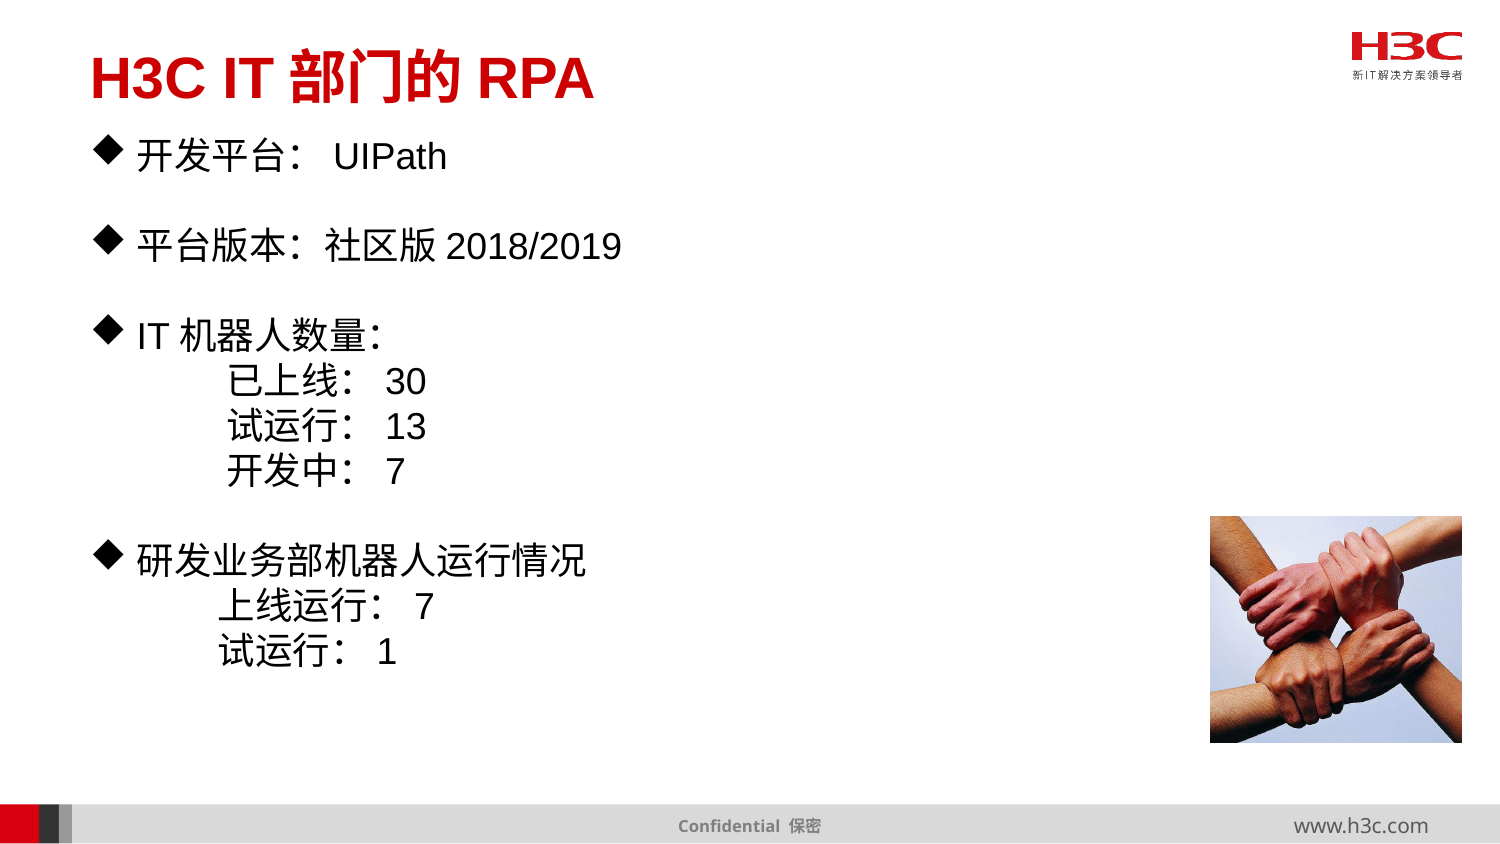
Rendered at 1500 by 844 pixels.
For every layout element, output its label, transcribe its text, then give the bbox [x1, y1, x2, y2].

picture [1352, 32, 1462, 80]
picture [1210, 516, 1463, 743]
text_box H3C IT部门的RPA [74, 37, 1263, 113]
text_box 开发平台：UIPath 平台版本：社区版2018/2019 IT机器人数量： 已上线：30 试运行：13 开发中：7 研发业务部机器人运行情况 上线运行：7 试运行：1 [75, 124, 1430, 725]
